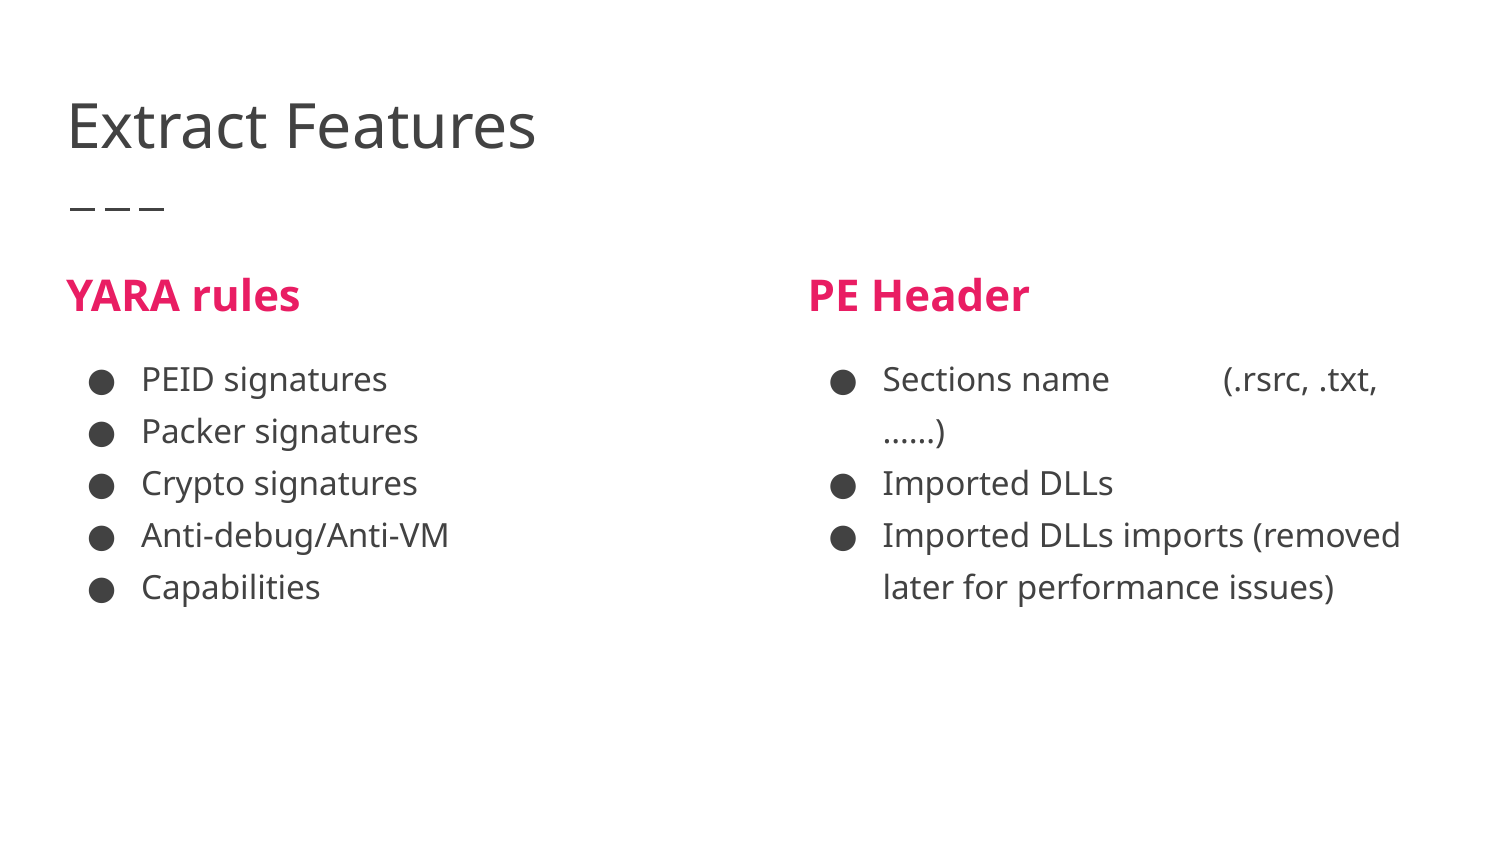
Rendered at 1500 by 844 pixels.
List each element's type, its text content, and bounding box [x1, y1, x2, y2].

list YARA rules PEID signatures Packer signatures Crypto signatures Anti-debug/Anti-VM Capabilities [51, 240, 708, 750]
list PE Header Sections name (.rsrc, .txt, ……) Imported DLLs Imported DLLs imports (removed later for performance issues) [792, 240, 1449, 750]
title Extract Features [51, 61, 1449, 182]
